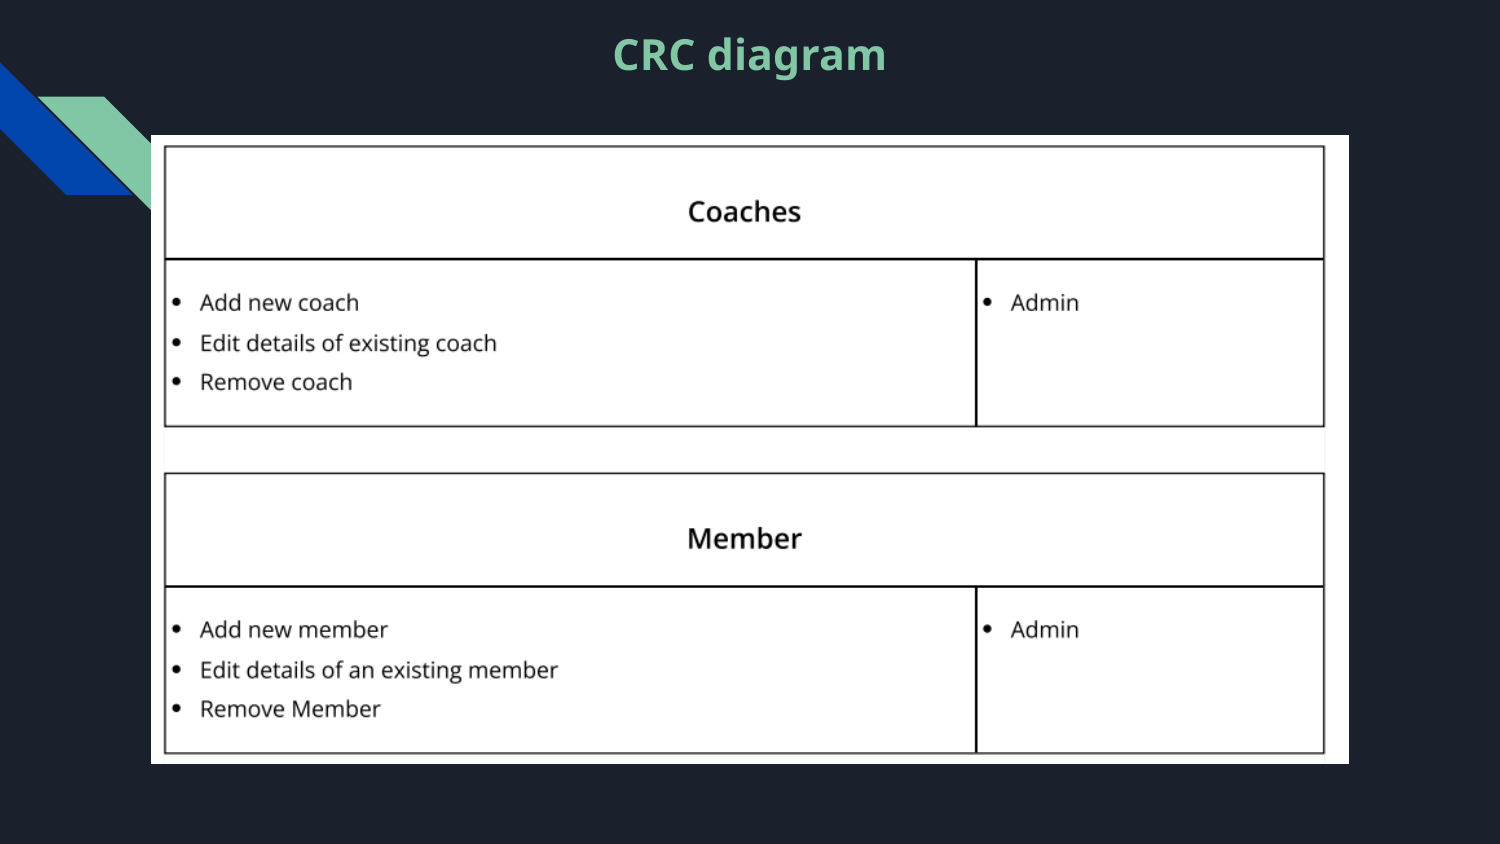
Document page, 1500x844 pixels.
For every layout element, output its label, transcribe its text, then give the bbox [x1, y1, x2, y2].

picture [151, 134, 1349, 764]
title CRC diagram [559, 12, 941, 95]
